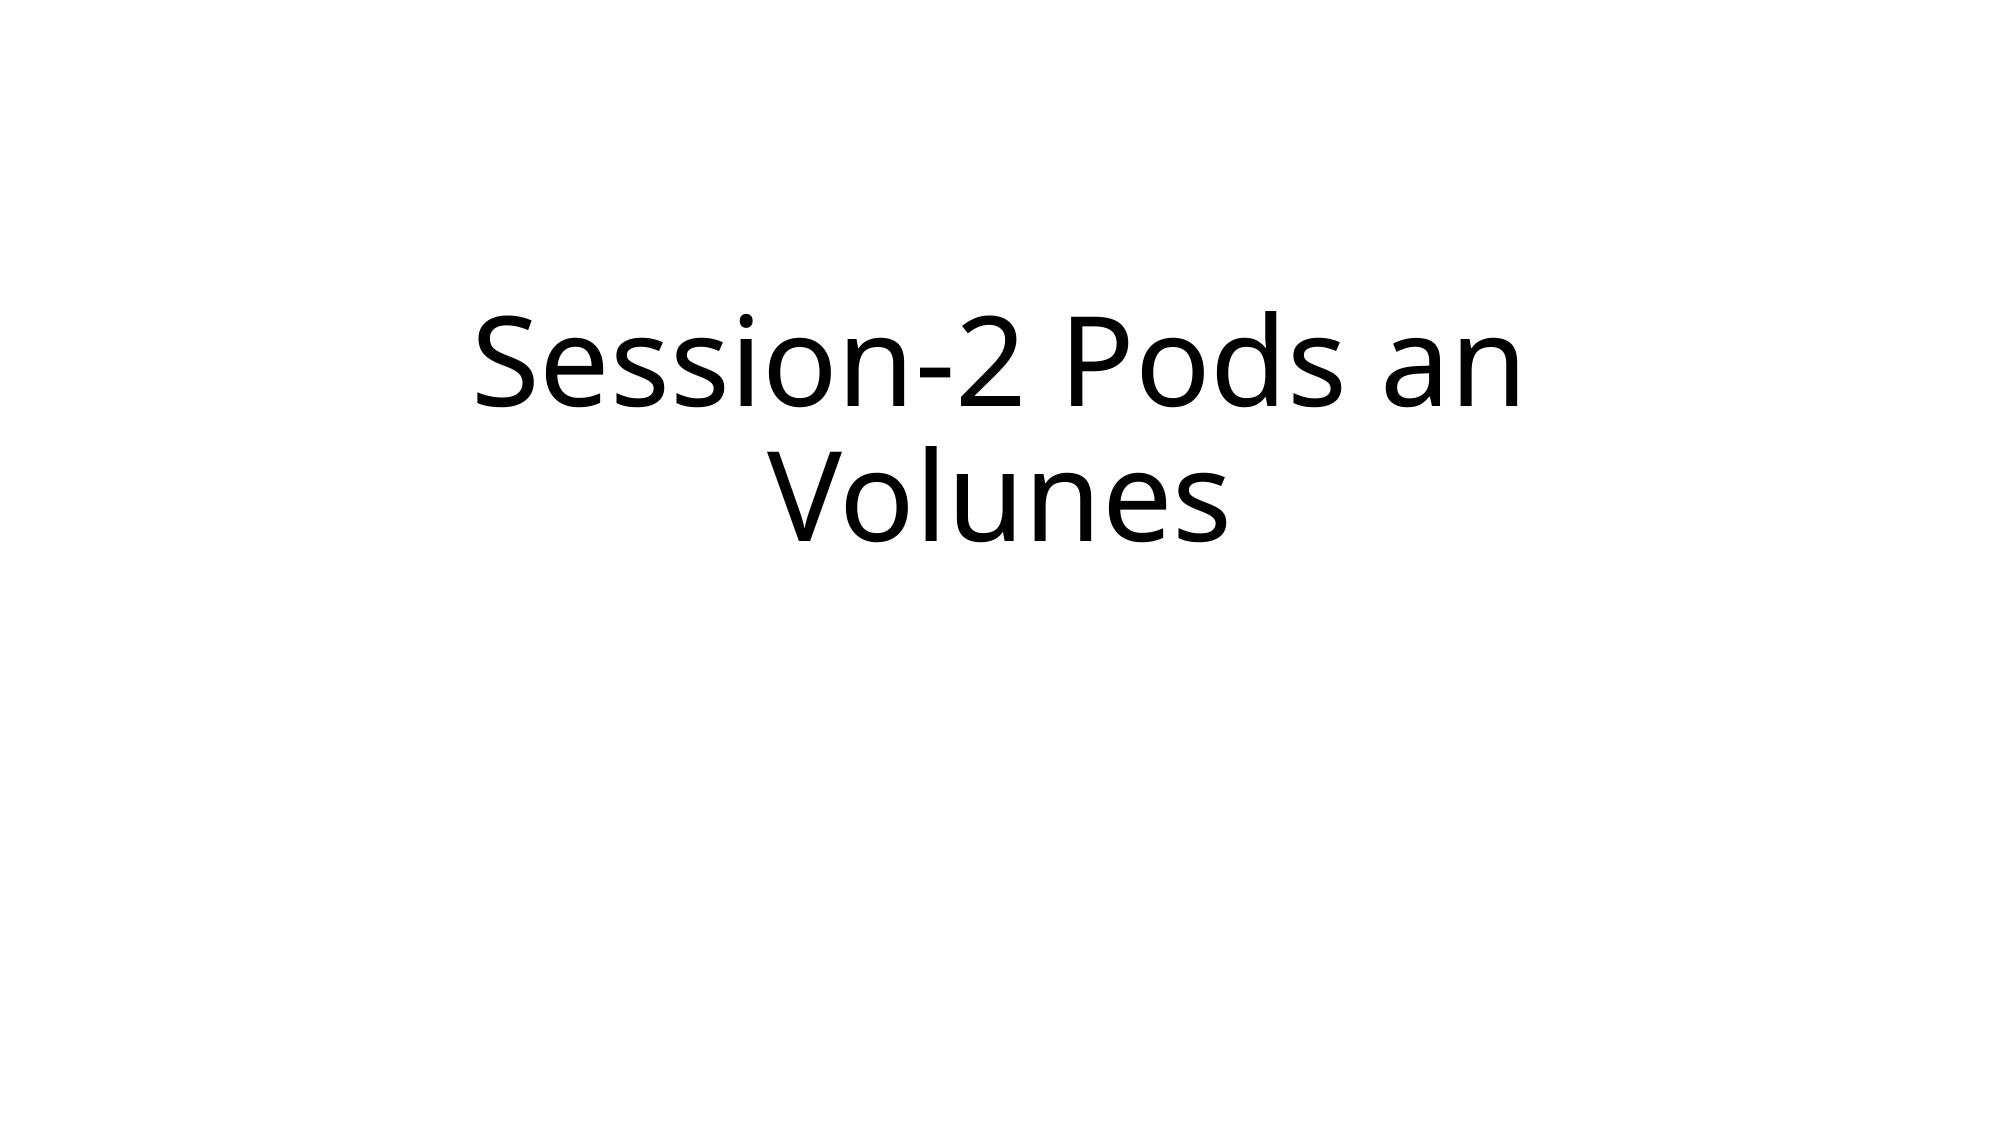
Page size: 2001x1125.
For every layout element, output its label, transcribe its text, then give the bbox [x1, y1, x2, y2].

title Session-2 Pods an Volunes [249, 184, 1750, 576]
